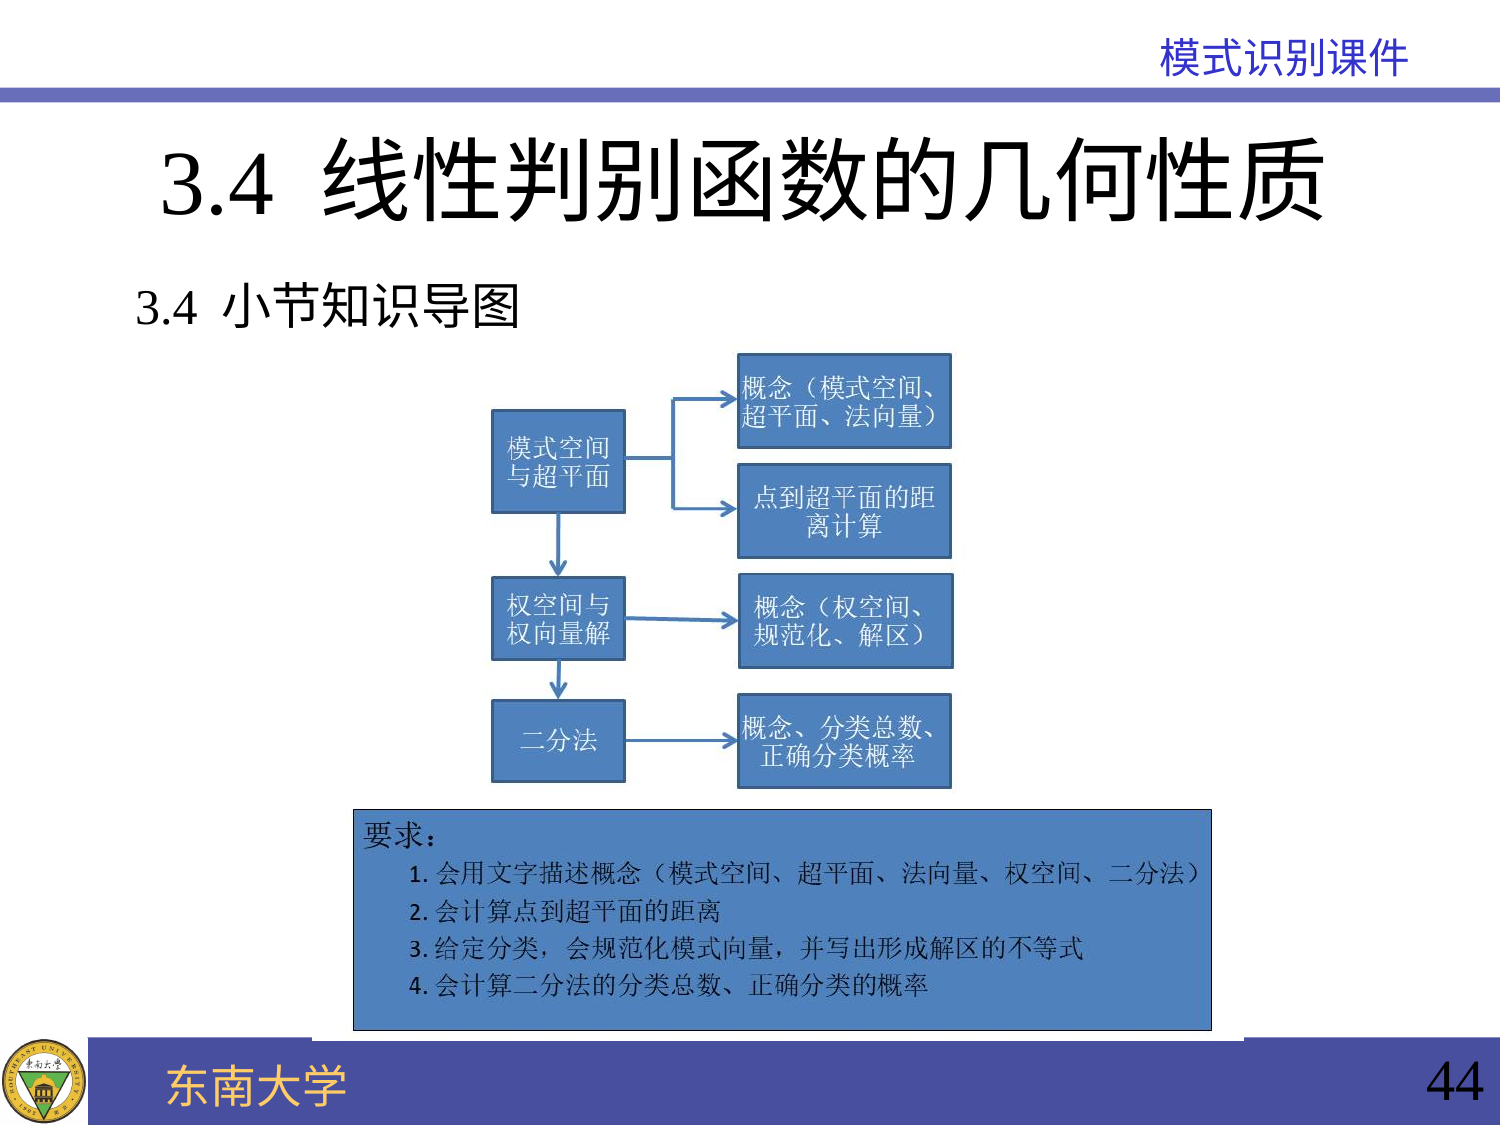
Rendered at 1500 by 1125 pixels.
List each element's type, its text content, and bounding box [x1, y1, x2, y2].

text_box 44 [1411, 1034, 1500, 1120]
picture [0, 1038, 88, 1125]
title 3.4 线性判别函数的几何性质 [112, 99, 1376, 256]
picture [312, 342, 1244, 1042]
text_box 3.4 小节知识导图 [120, 267, 537, 342]
